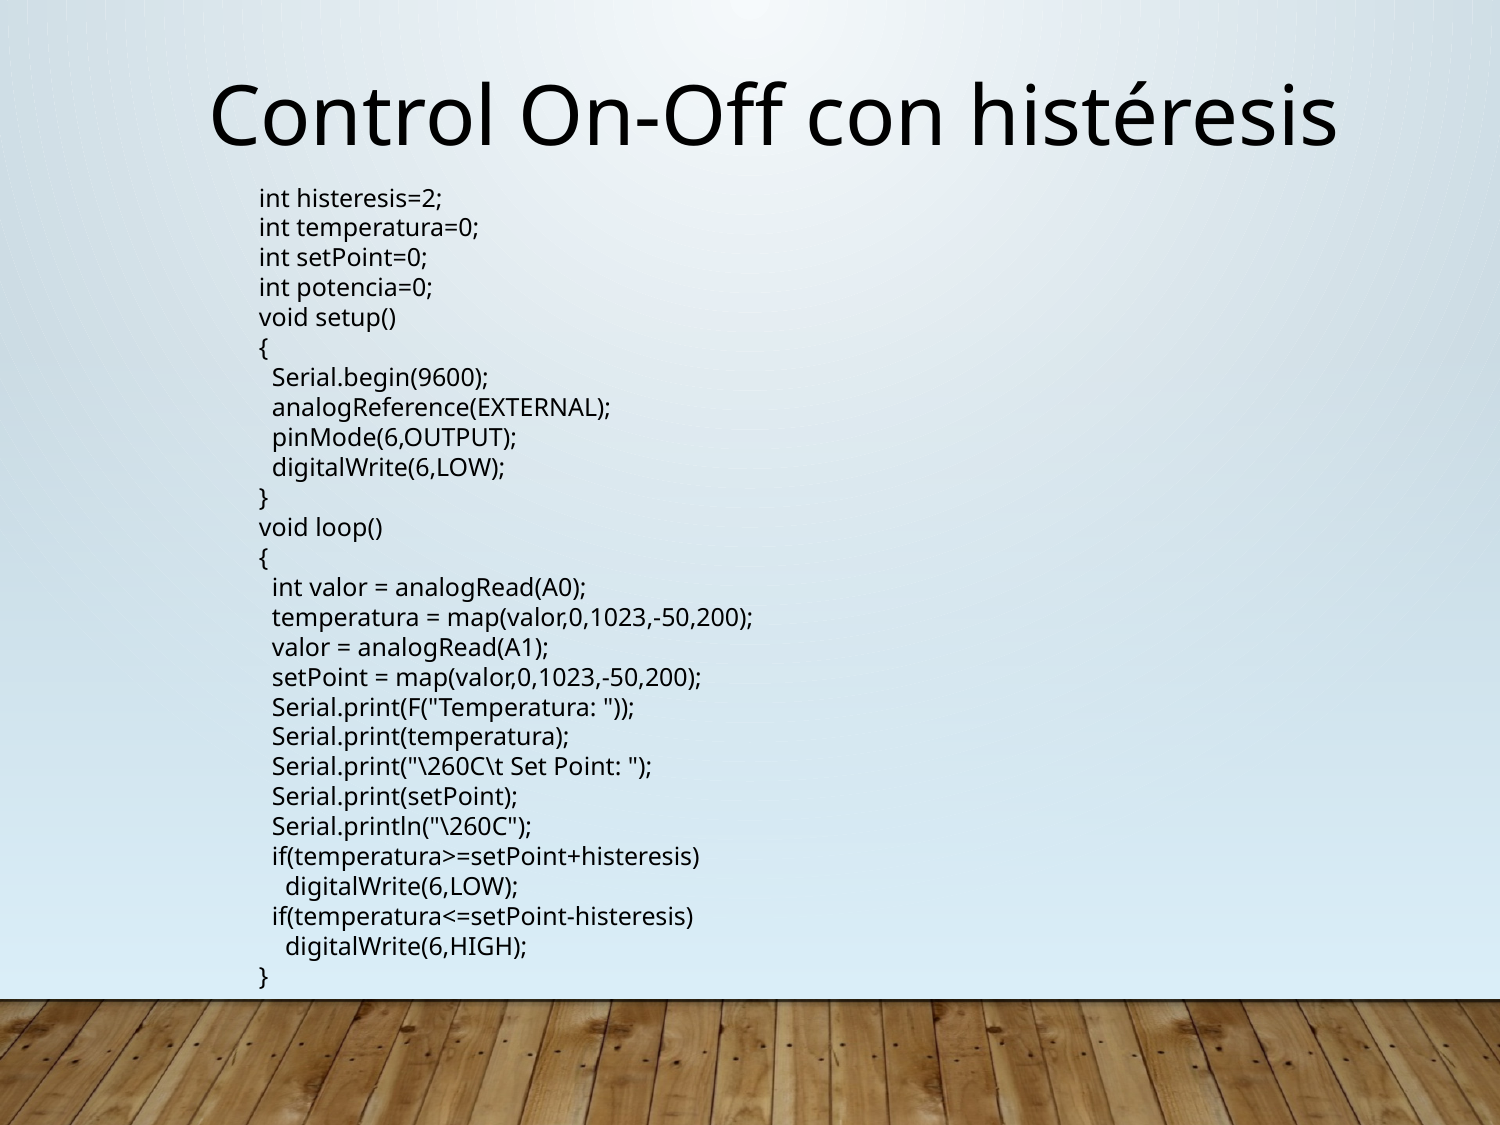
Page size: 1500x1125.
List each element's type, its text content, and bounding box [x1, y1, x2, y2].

text_box int histeresis=2; int temperatura=0; int setPoint=0; int potencia=0; void setup() { Serial.begin(9600); analogReference(EXTERNAL); pinMode(6,OUTPUT); digitalWrite(6,LOW); } void loop() { int valor = analogRead(A0); temperatura = map(valor,0,1023,-50,200); valor = analogRead(A1); setPoint = map(valor,0,1023,-50,200); Serial.print(F("Temperatura: ")); Serial.print(temperatura); Serial.print("\260C\t Set Point: "); Serial.print(setPoint); Serial.println("\260C"); if(temperatura>=setPoint+histeresis) digitalWrite(6,LOW); if(temperatura<=setPoint-histeresis) digitalWrite(6,HIGH); } [244, 174, 1379, 998]
text_box Control On-Off con histéresis [193, 54, 1356, 170]
picture [0, 999, 1500, 1125]
